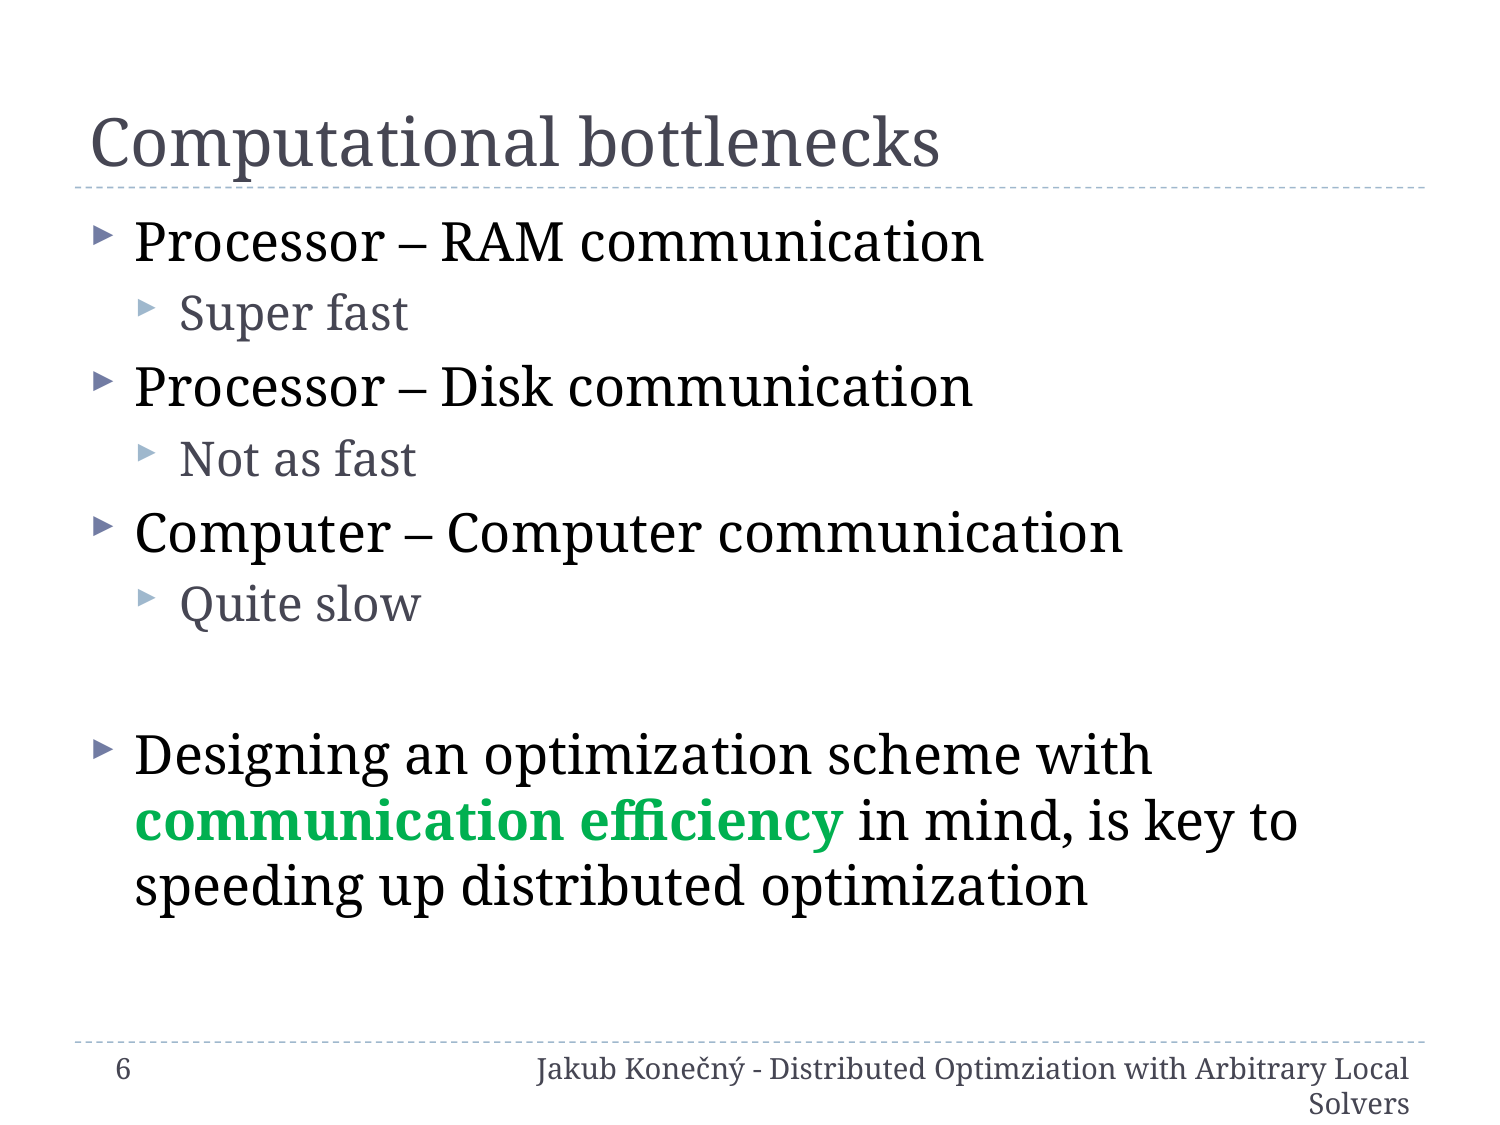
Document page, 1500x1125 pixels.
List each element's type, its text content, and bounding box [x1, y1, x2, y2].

slide_number 6 [100, 1042, 426, 1103]
list Processor – RAM communication Super fast Processor – Disk communication Not as fast Computer – Computer communication Quite slow Designing an optimization scheme with communication efficiency in mind, is key to speeding up distributed optimization [75, 200, 1425, 1010]
footer Jakub Konečný - Distributed Optimziation with Arbitrary Local Solvers [475, 1042, 1425, 1103]
title Computational bottlenecks [75, 24, 1425, 188]
